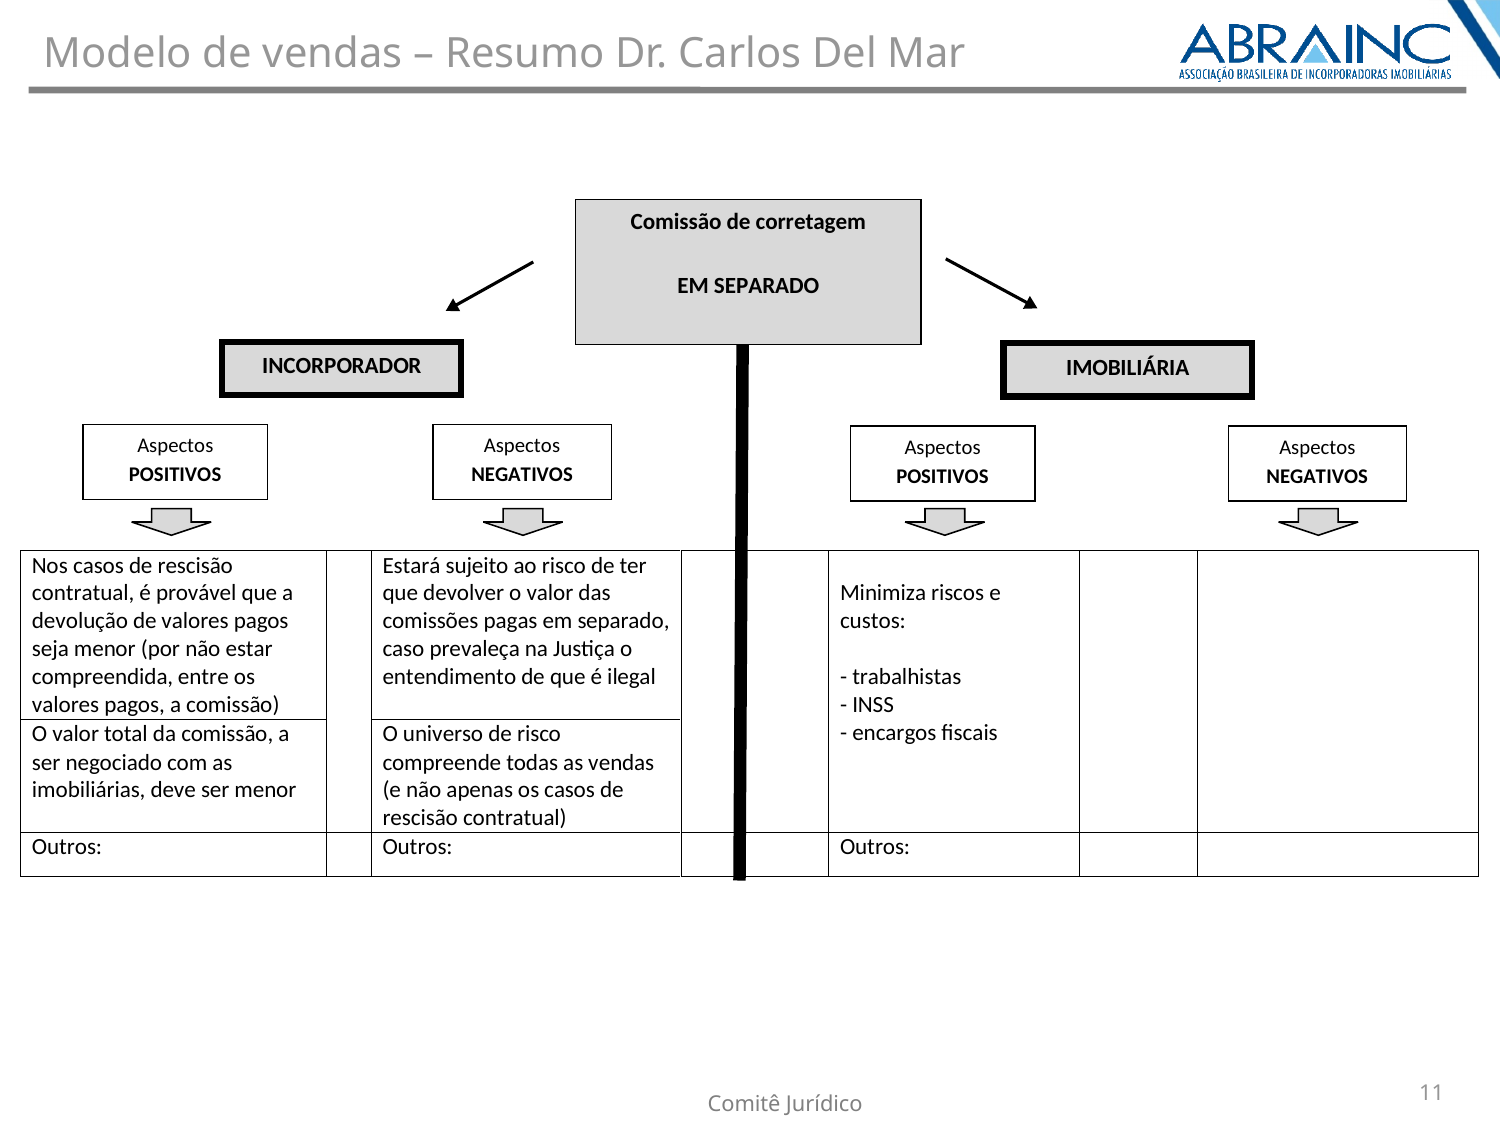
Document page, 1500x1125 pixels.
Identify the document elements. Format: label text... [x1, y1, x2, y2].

picture [1175, 0, 1500, 83]
text_box 11 [1198, 1070, 1459, 1114]
title Modelo de vendas – Resumo Dr. Carlos Del Mar [29, 0, 1429, 111]
text_box Comitê Jurídico [655, 1081, 916, 1125]
text_box [51, 66, 1467, 111]
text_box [19, 111, 1481, 1014]
